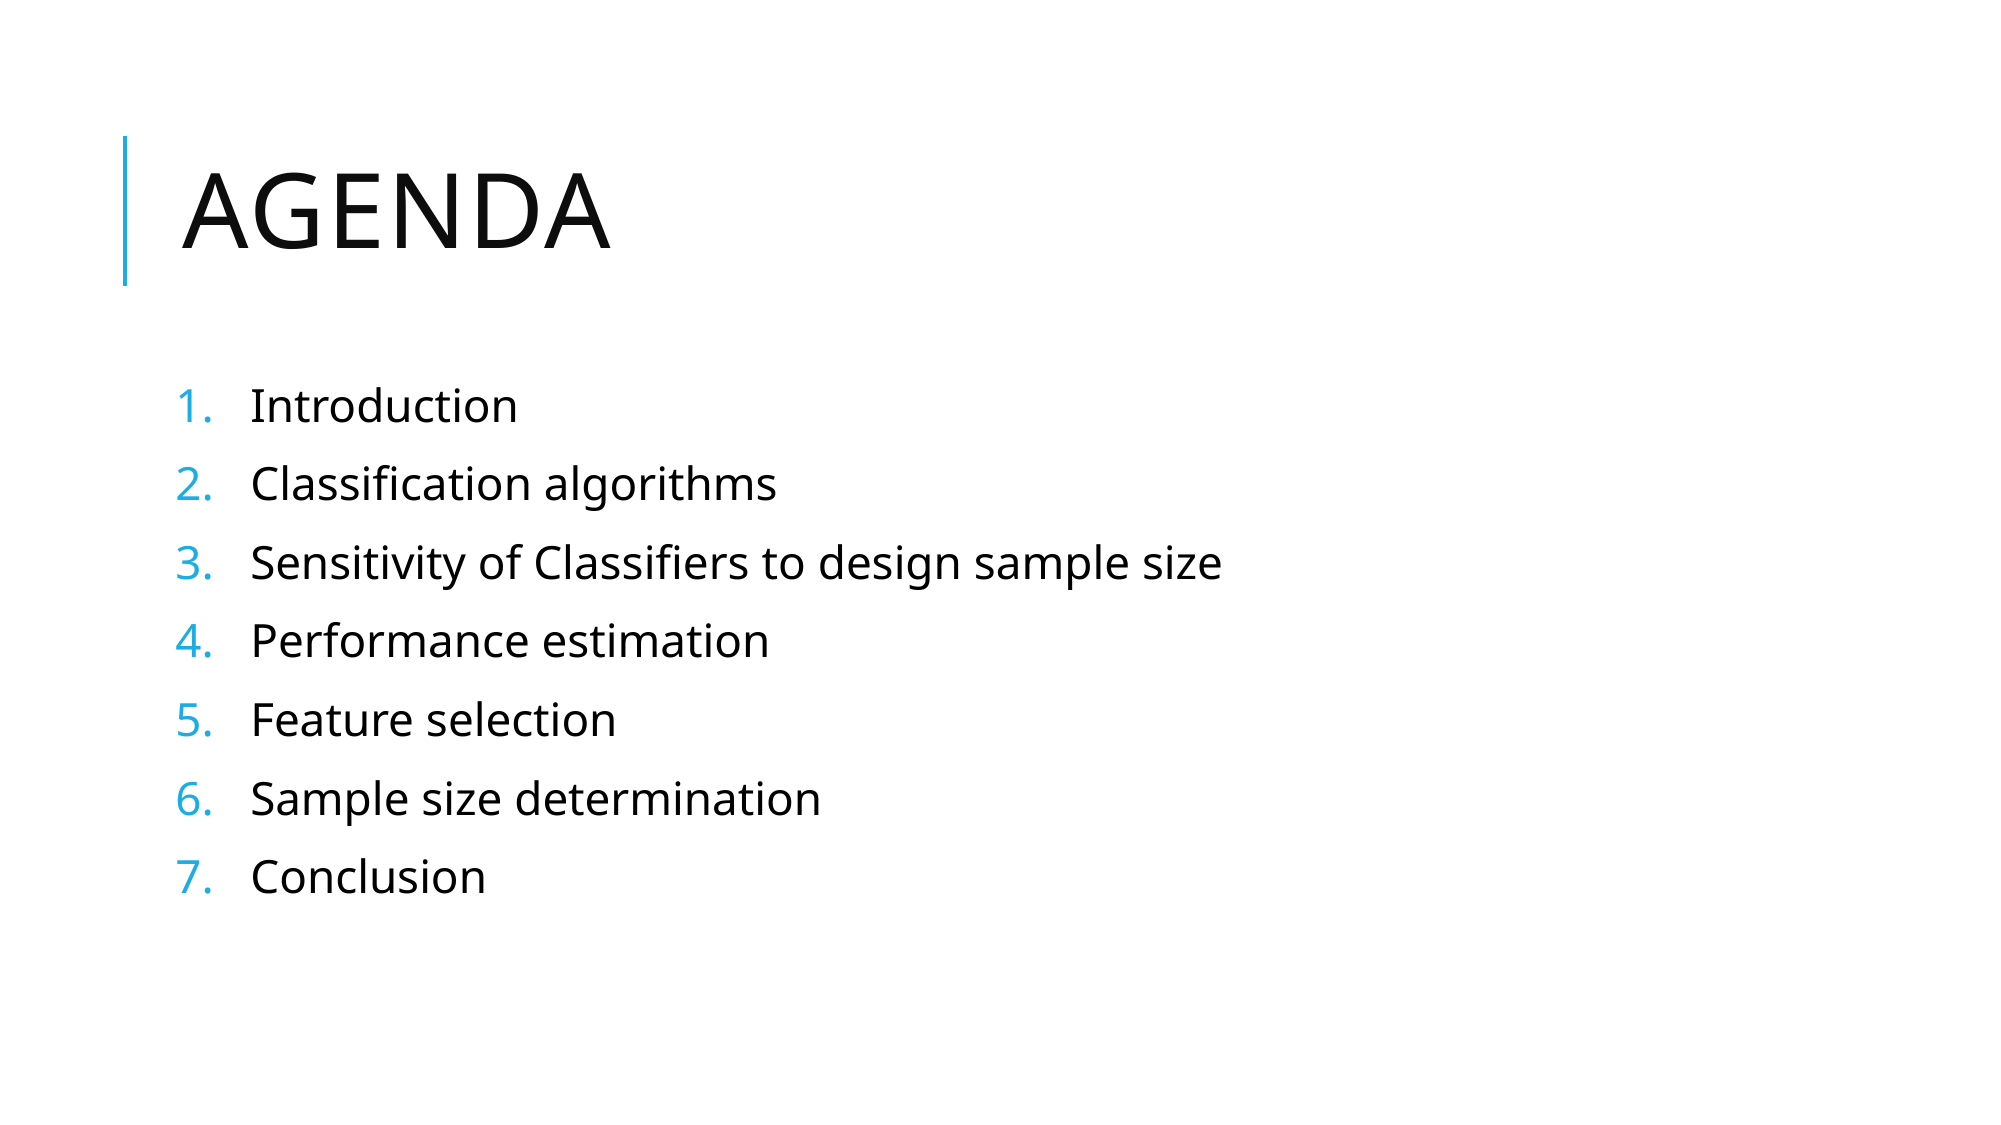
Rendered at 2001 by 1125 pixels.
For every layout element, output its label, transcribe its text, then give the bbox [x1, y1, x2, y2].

title Agenda [168, 96, 1763, 342]
list Introduction Classification algorithms Sensitivity of Classifiers to design sample size Performance estimation Feature selection Sample size determination Conclusion [168, 375, 1763, 1035]
